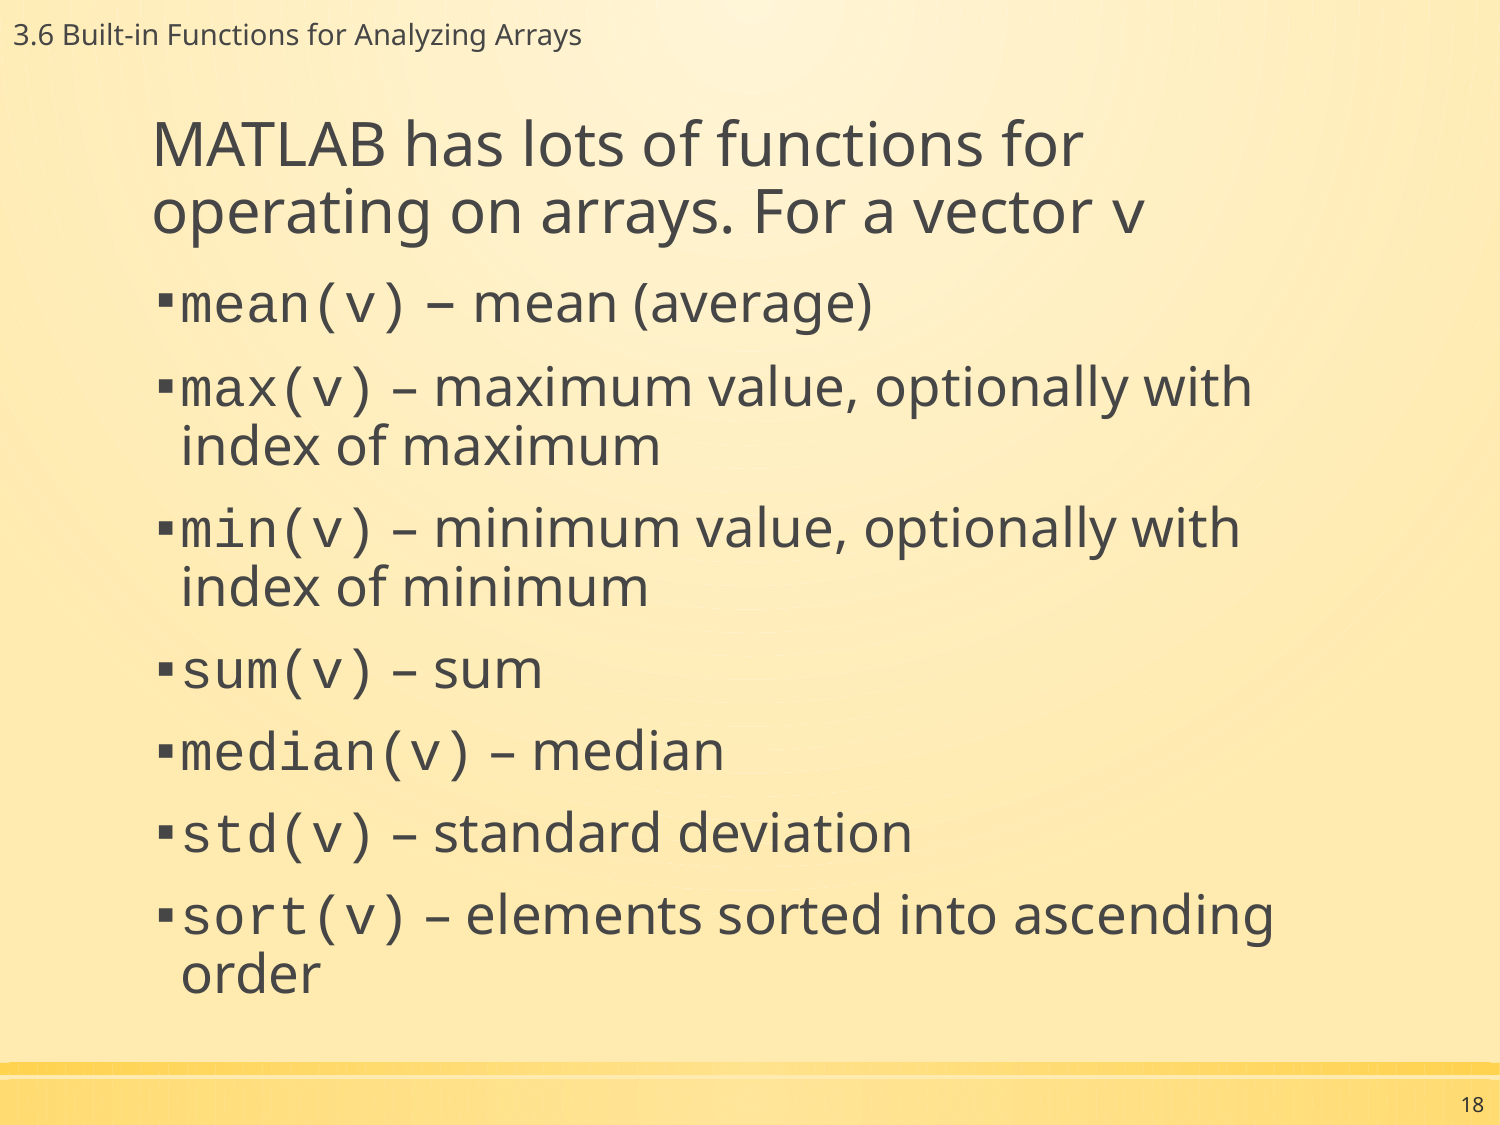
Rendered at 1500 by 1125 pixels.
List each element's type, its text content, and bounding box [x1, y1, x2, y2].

slide_number 18 [1420, 1086, 1500, 1125]
list MATLAB has lots of functions for operating on arrays. For a vector v mean(v) – mean (average) max(v) – maximum value, optionally with index of maximum min(v) – minimum value, optionally with index of minimum sum(v) – sum median(v) – median std(v) – standard deviation sort(v) – elements sorted into ascending order [135, 106, 1364, 1019]
list 3.6 Built-in Functions for Analyzing Arrays [12, 12, 584, 60]
